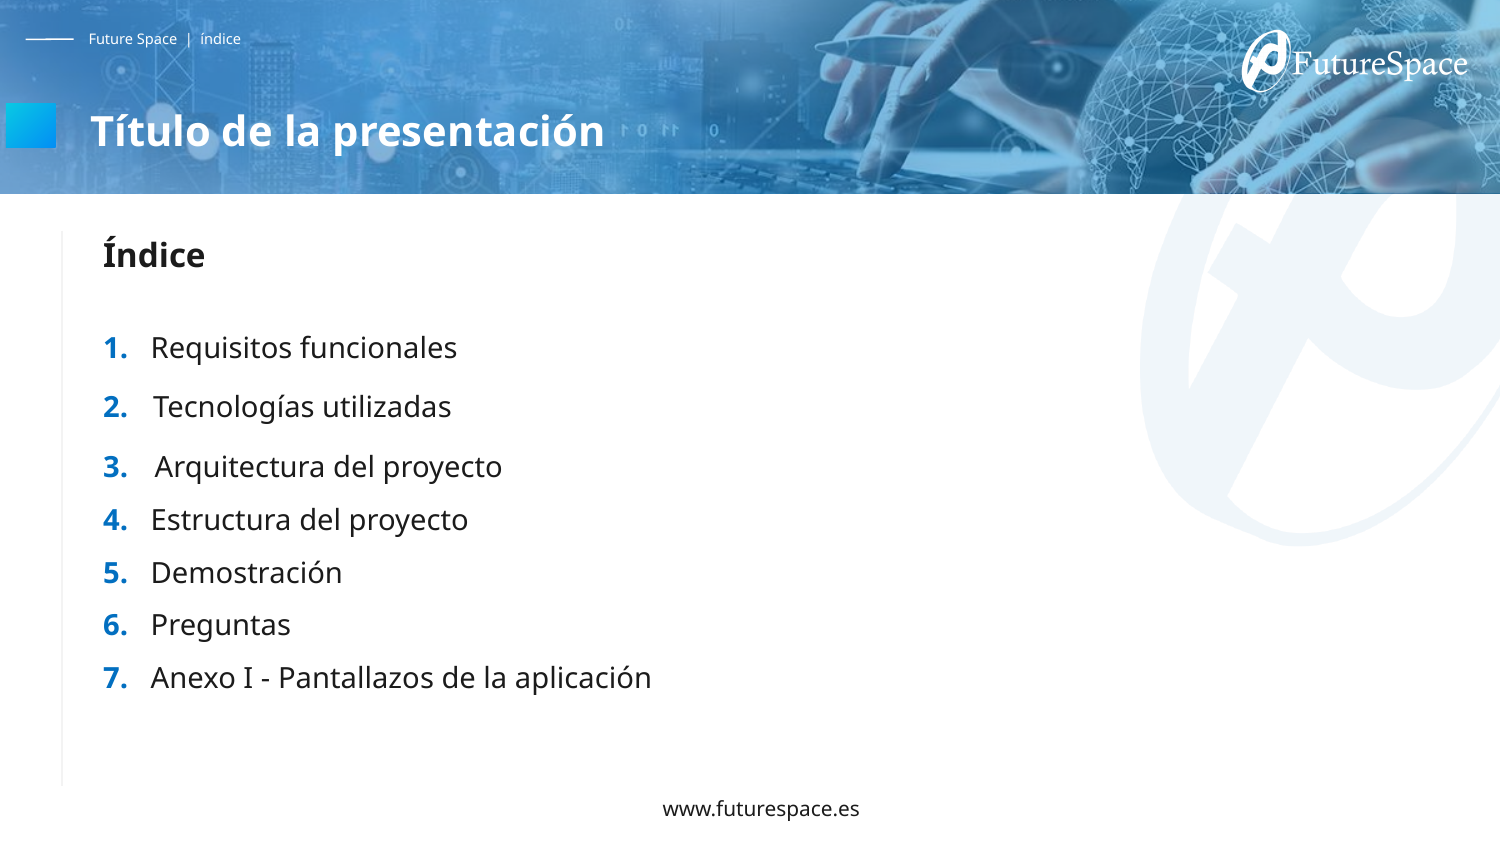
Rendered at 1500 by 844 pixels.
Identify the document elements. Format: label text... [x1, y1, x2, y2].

text_box 1. Requisitos funcionales 2. Tecnologías utilizadas 3. Arquitectura del proyecto 4. Estructura del proyecto 5. Demostración 6. Preguntas 7. Anexo I - Pantallazos de la aplicación [88, 296, 733, 762]
picture [164, 0, 1500, 193]
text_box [0, 63, 1177, 188]
text_box Índice [88, 219, 469, 284]
